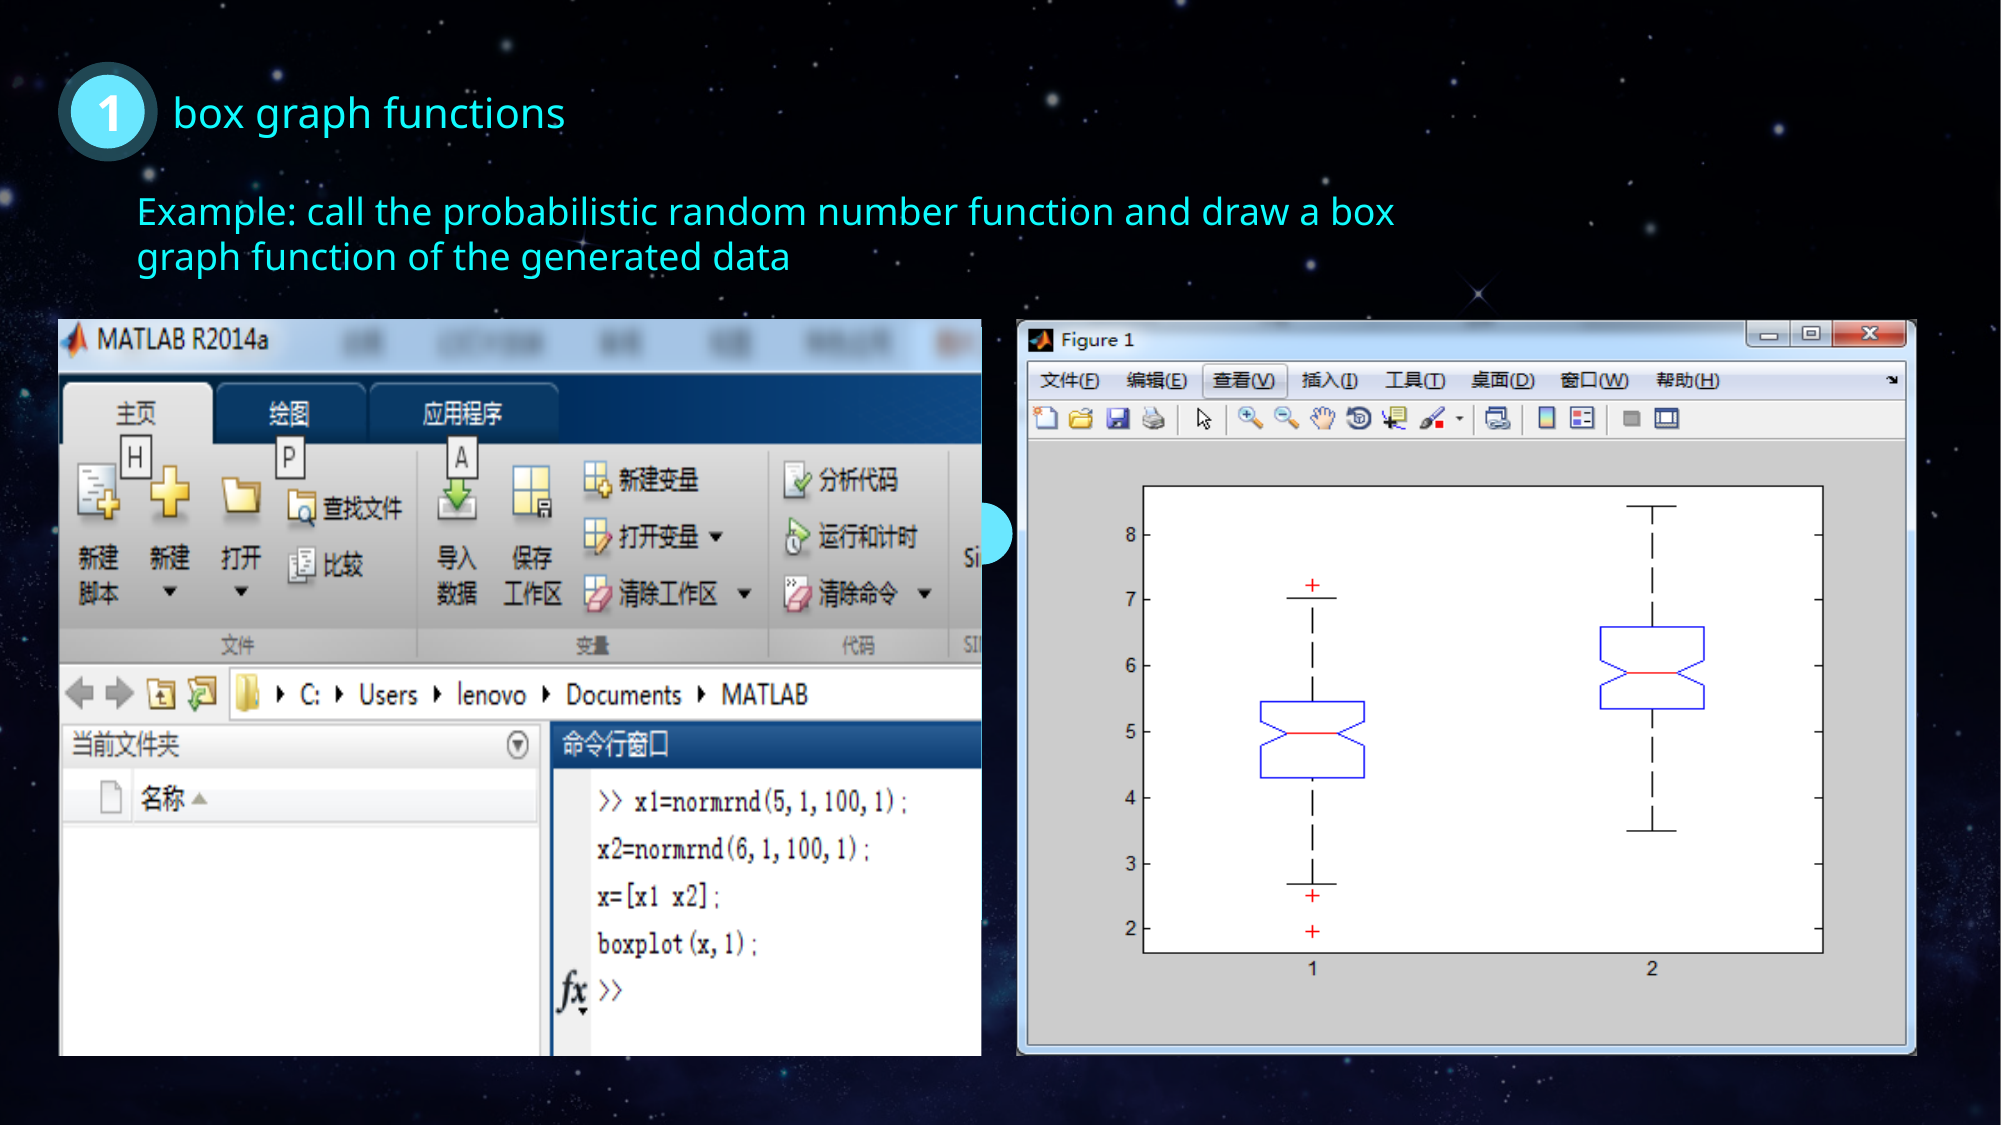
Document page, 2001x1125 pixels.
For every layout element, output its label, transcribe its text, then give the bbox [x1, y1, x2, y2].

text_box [1016, 319, 1918, 1056]
picture [0, 0, 2001, 1125]
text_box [58, 319, 982, 1056]
text_box box graph functions [158, 78, 1017, 144]
text_box [982, 501, 1014, 566]
text_box Example: call the probabilistic random number function and draw a box graph function of the generated data [121, 180, 1471, 286]
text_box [58, 61, 158, 162]
